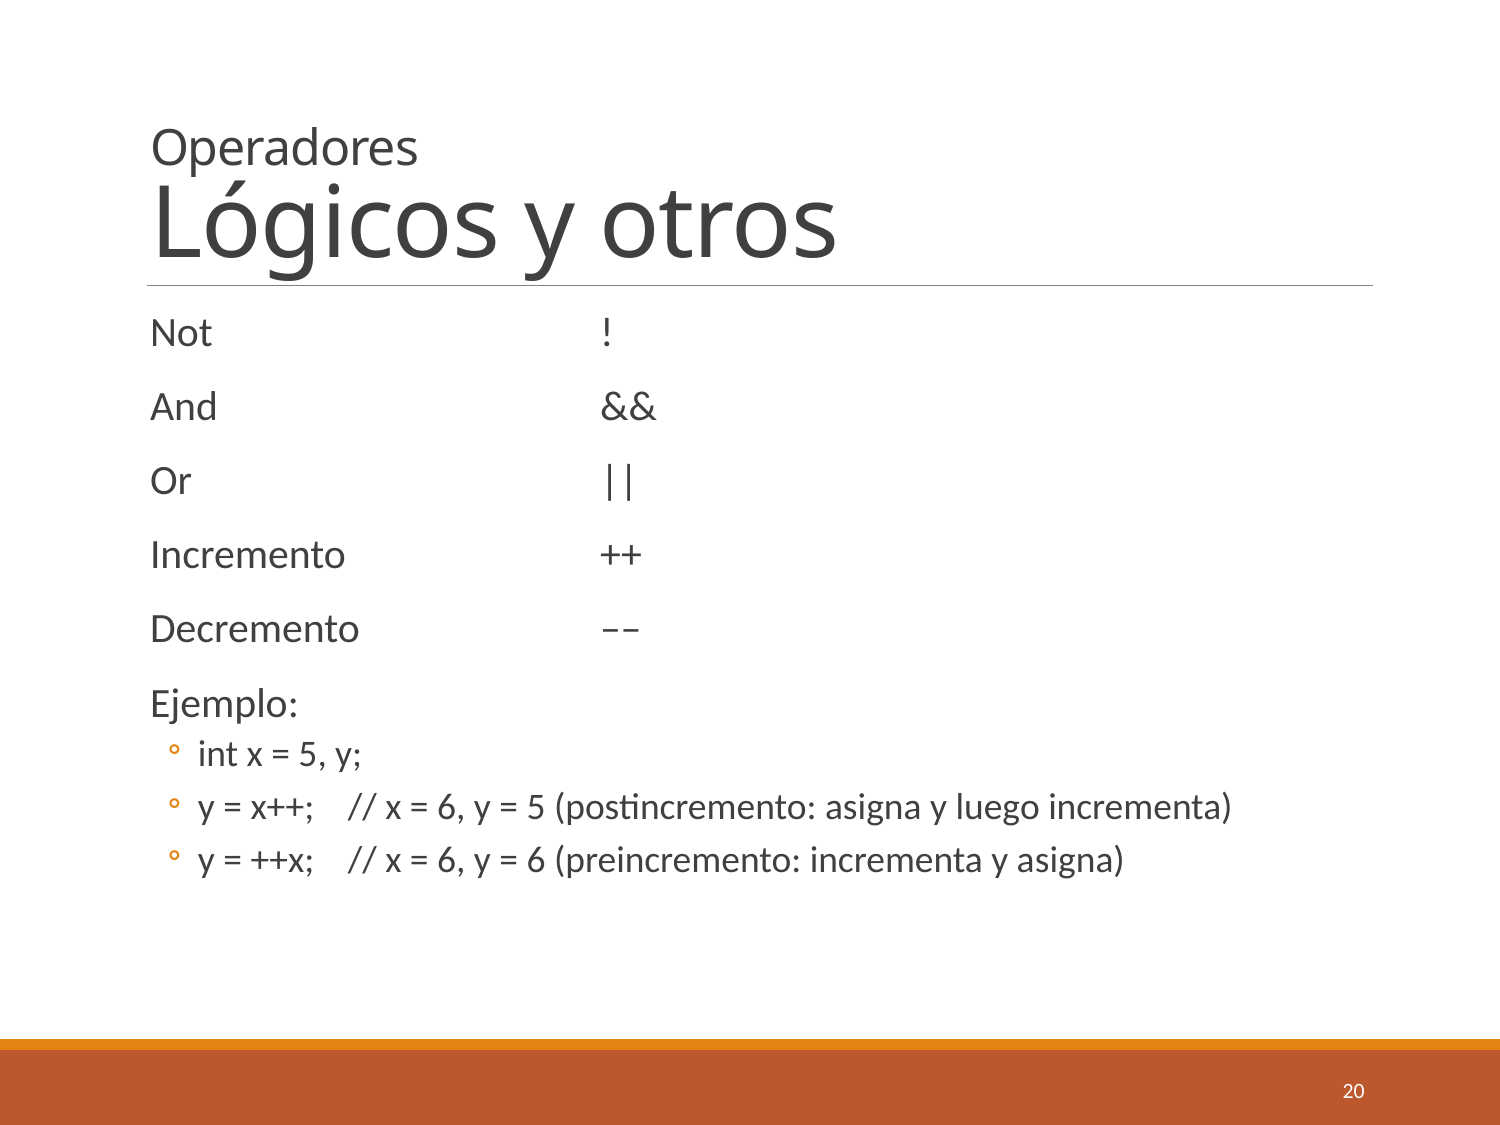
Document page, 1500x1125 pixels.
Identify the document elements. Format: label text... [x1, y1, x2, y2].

title Operadores Lógicos y otros [135, 47, 1373, 285]
list Not ! And && Or || Incremento ++ Decremento –– Ejemplo: int x = 5, y; y = x++; // x = 6, y = 5 (postincremento: asigna y luego incrementa) y = ++x; // x = 6, y = 6 (preincremento: incrementa y asigna) [135, 302, 1373, 963]
slide_number 20 [1218, 1059, 1380, 1120]
